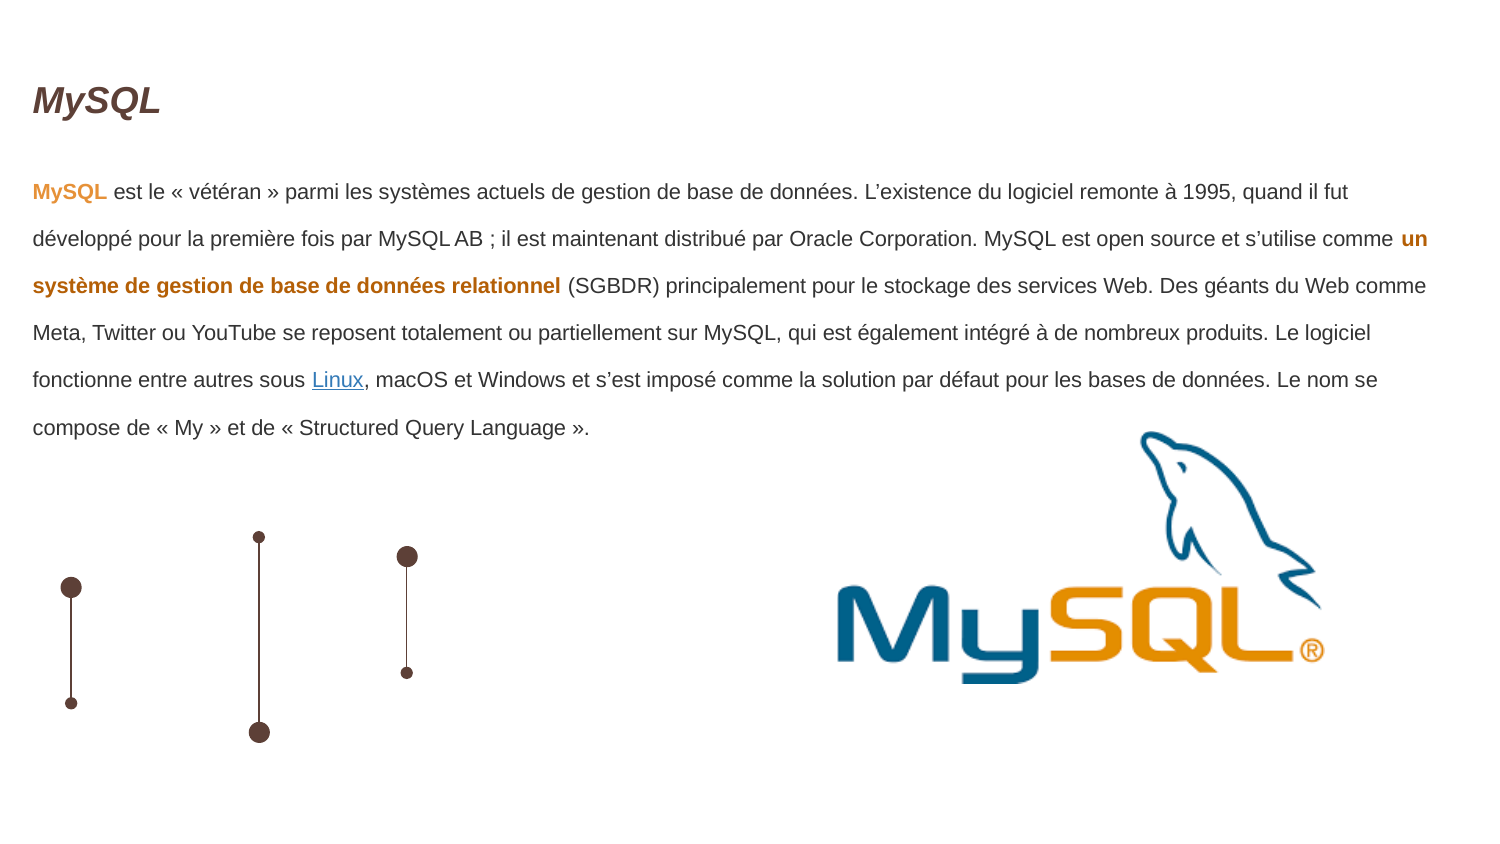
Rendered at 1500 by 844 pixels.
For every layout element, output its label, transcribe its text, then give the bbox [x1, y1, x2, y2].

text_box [248, 536, 271, 744]
text_box MySQL MySQL est le « vétéran » parmi les systèmes actuels de gestion de base de données. L’existence du logiciel remonte à 1995, quand il fut développé pour la première fois par MySQL AB ; il est maintenant distribué par Oracle Corporation. MySQL est open source et s’utilise comme un système de gestion de base de données relationnel (SGBDR) principalement pour le stockage des services Web. Des géants du Web comme Meta, Twitter ou YouTube se reposent totalement ou partiellement sur MySQL, qui est également intégré à de nombreux produits. Le logiciel fonctionne entre autres sous Linux, macOS et Windows et s’est imposé comme la solution par défaut pour les bases de données. Le nom se compose de « My » et de « Structured Query Language ». [17, 50, 1448, 562]
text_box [396, 545, 418, 674]
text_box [60, 576, 82, 704]
picture [836, 431, 1325, 684]
